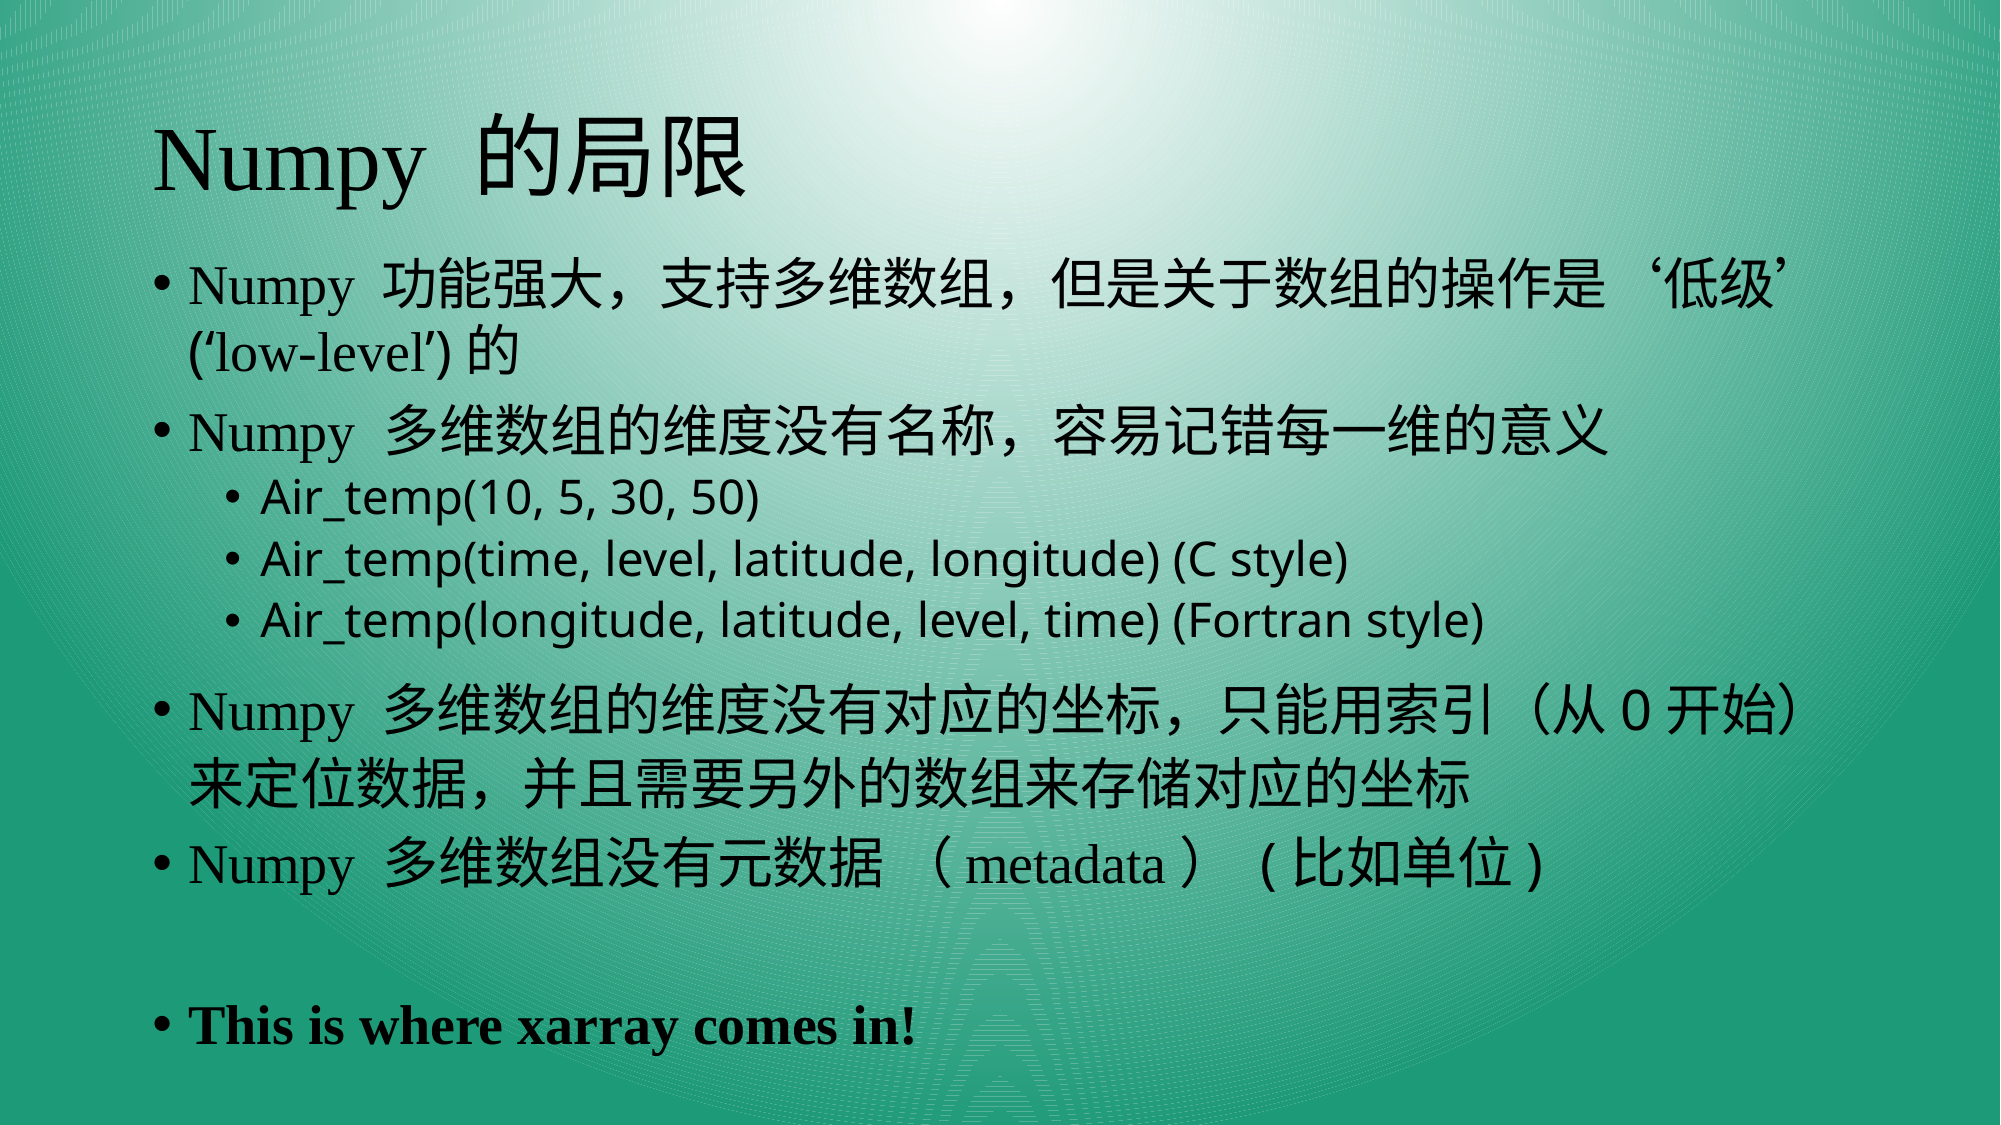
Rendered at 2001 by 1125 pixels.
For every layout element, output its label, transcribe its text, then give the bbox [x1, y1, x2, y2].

title Numpy 的局限 [137, 59, 1863, 241]
list Numpy 功能强大，支持多维数组，但是关于数组的操作是‘低级’ (‘low-level’)的 Numpy 多维数组的维度没有名称，容易记错每一维的意义 Air_temp(10, 5, 30, 50) Air_temp(time, level, latitude, longitude) (C style) Air_temp(longitude, latitude, level, time) (Fortran style) Numpy 多维数组的维度没有对应的坐标，只能用索引（从0开始）来定位数据，并且需要另外的数组来存储对应的坐标 Numpy 多维数组没有元数据 （metadata） (比如单位) This is where xarray comes in! [137, 241, 1863, 1066]
